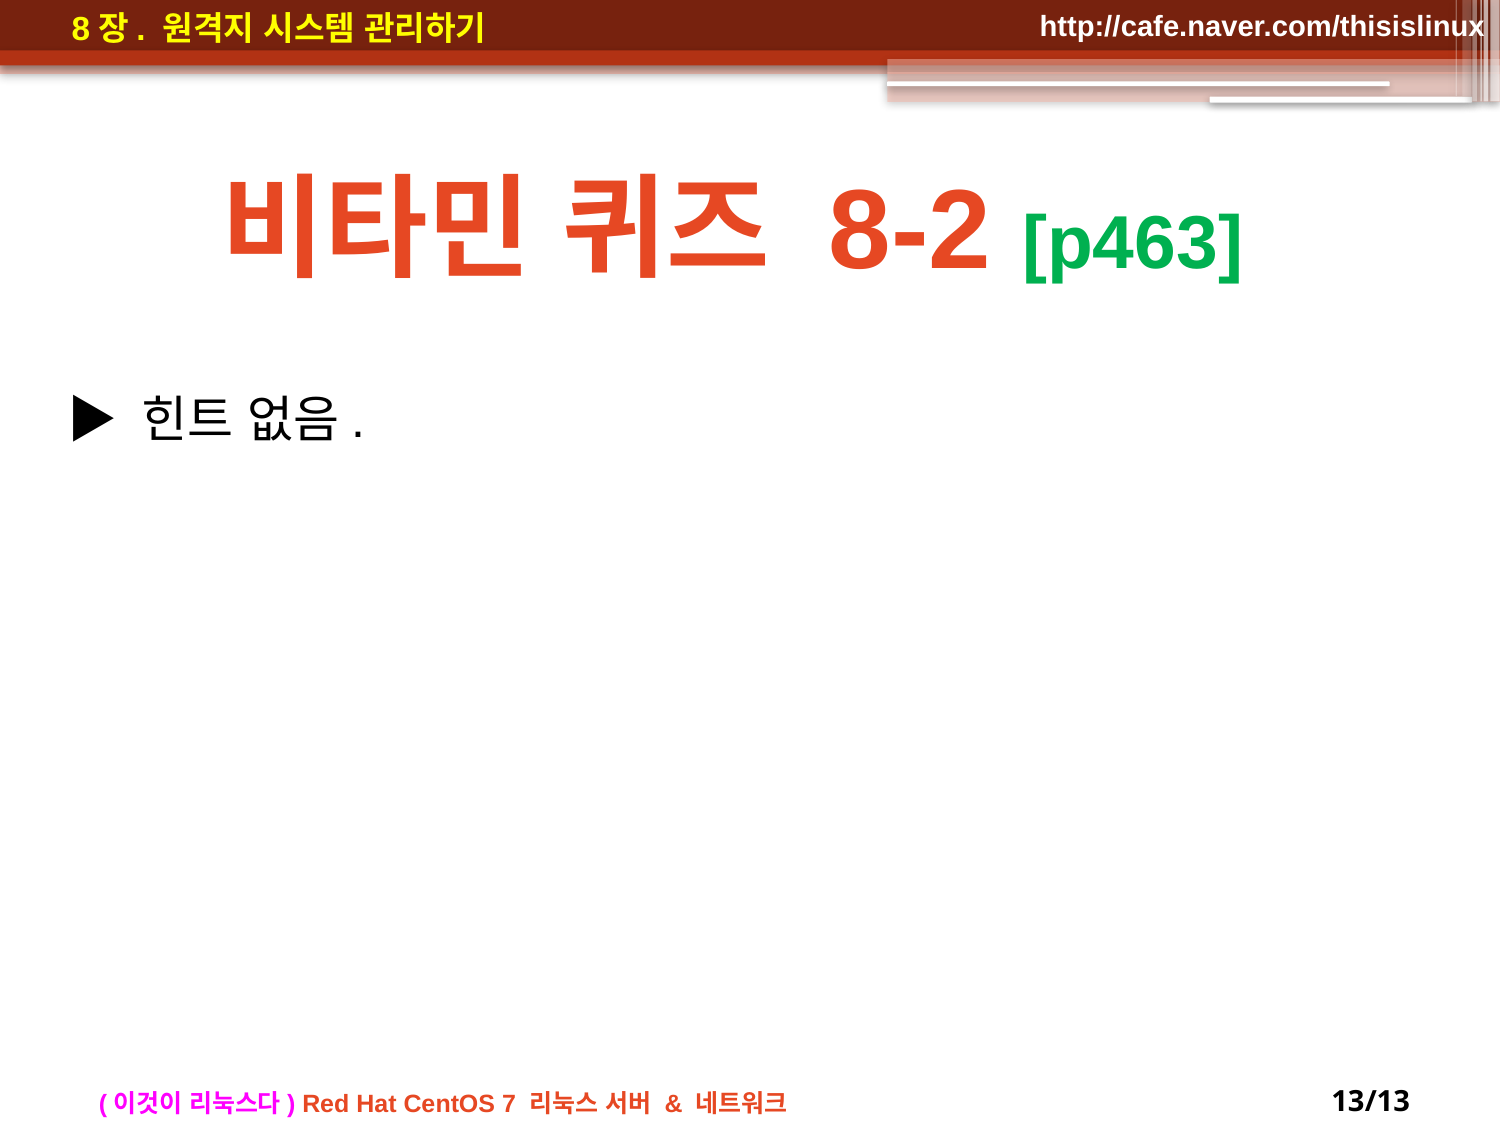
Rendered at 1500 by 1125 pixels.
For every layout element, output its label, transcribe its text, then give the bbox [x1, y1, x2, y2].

text_box ▶ 힌트 없음. [53, 349, 1447, 455]
text_box 비타민 퀴즈 8-2 [p463] [205, 148, 1259, 299]
